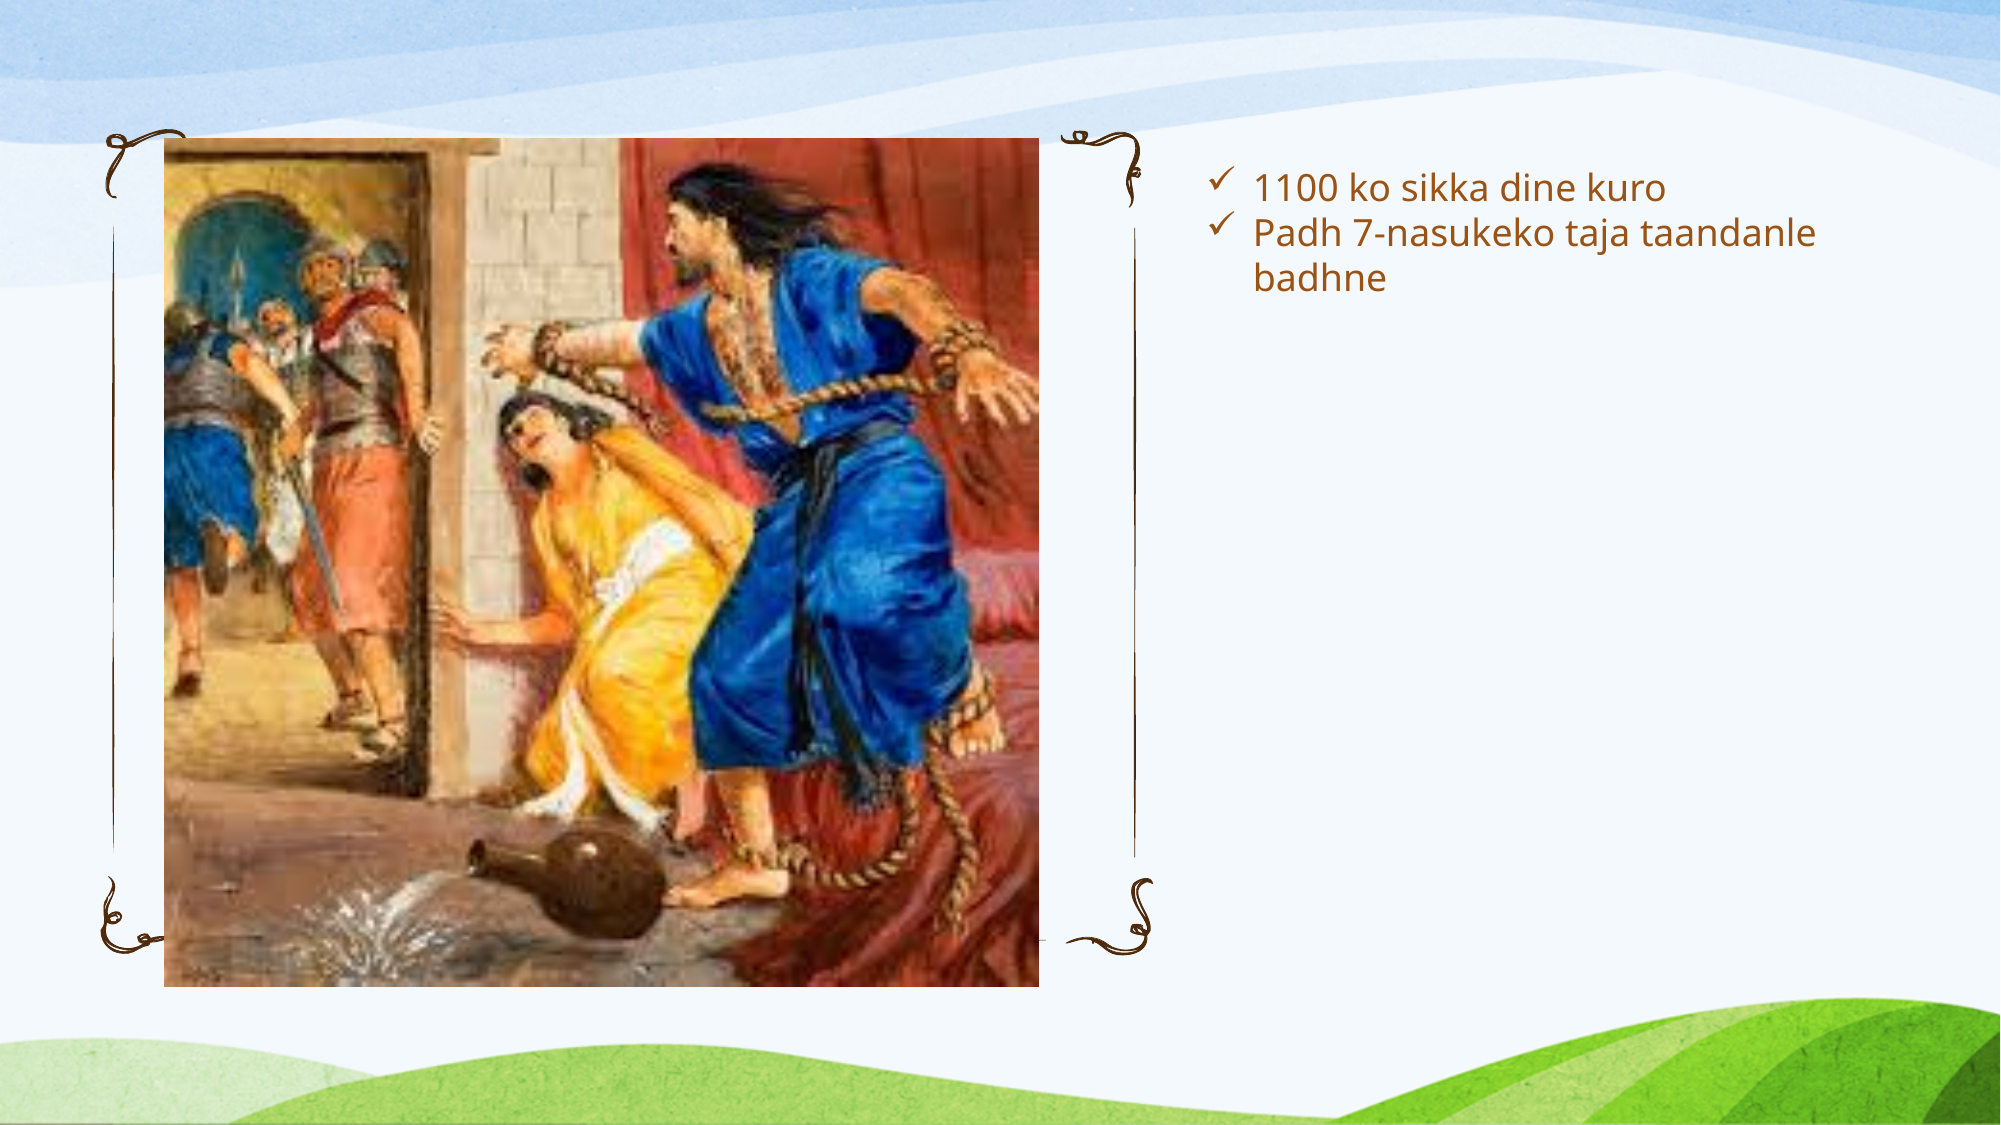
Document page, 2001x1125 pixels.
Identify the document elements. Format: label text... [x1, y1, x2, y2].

picture [0, 0, 2001, 1125]
text_box 1100 ko sikka dine kuro Padh 7-nasukeko taja taandanle badhne [1191, 156, 1966, 352]
